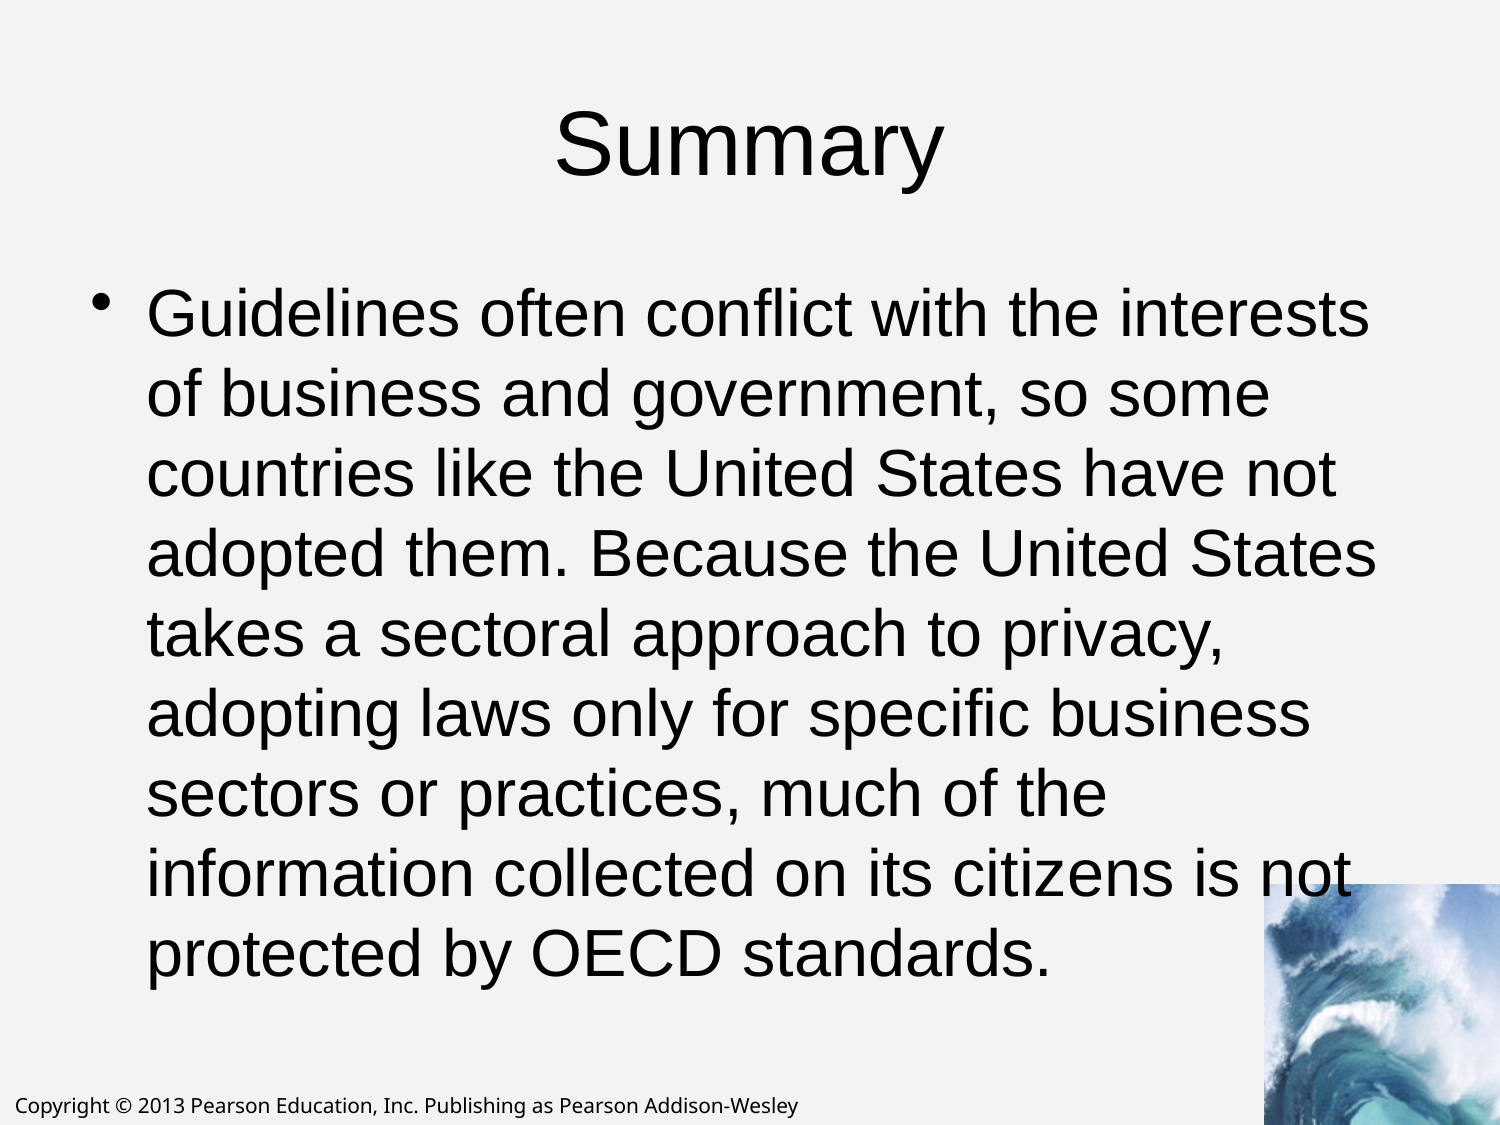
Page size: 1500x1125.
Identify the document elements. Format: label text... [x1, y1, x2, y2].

list Guidelines often conflict with the interests of business and government, so some countries like the United States have not adopted them. Because the United States takes a sectoral approach to privacy, adopting laws only for specific business sectors or practices, much of the information collected on its citizens is not protected by OECD standards. [74, 262, 1426, 1006]
title Summary [74, 44, 1426, 233]
picture [1264, 884, 1500, 1125]
